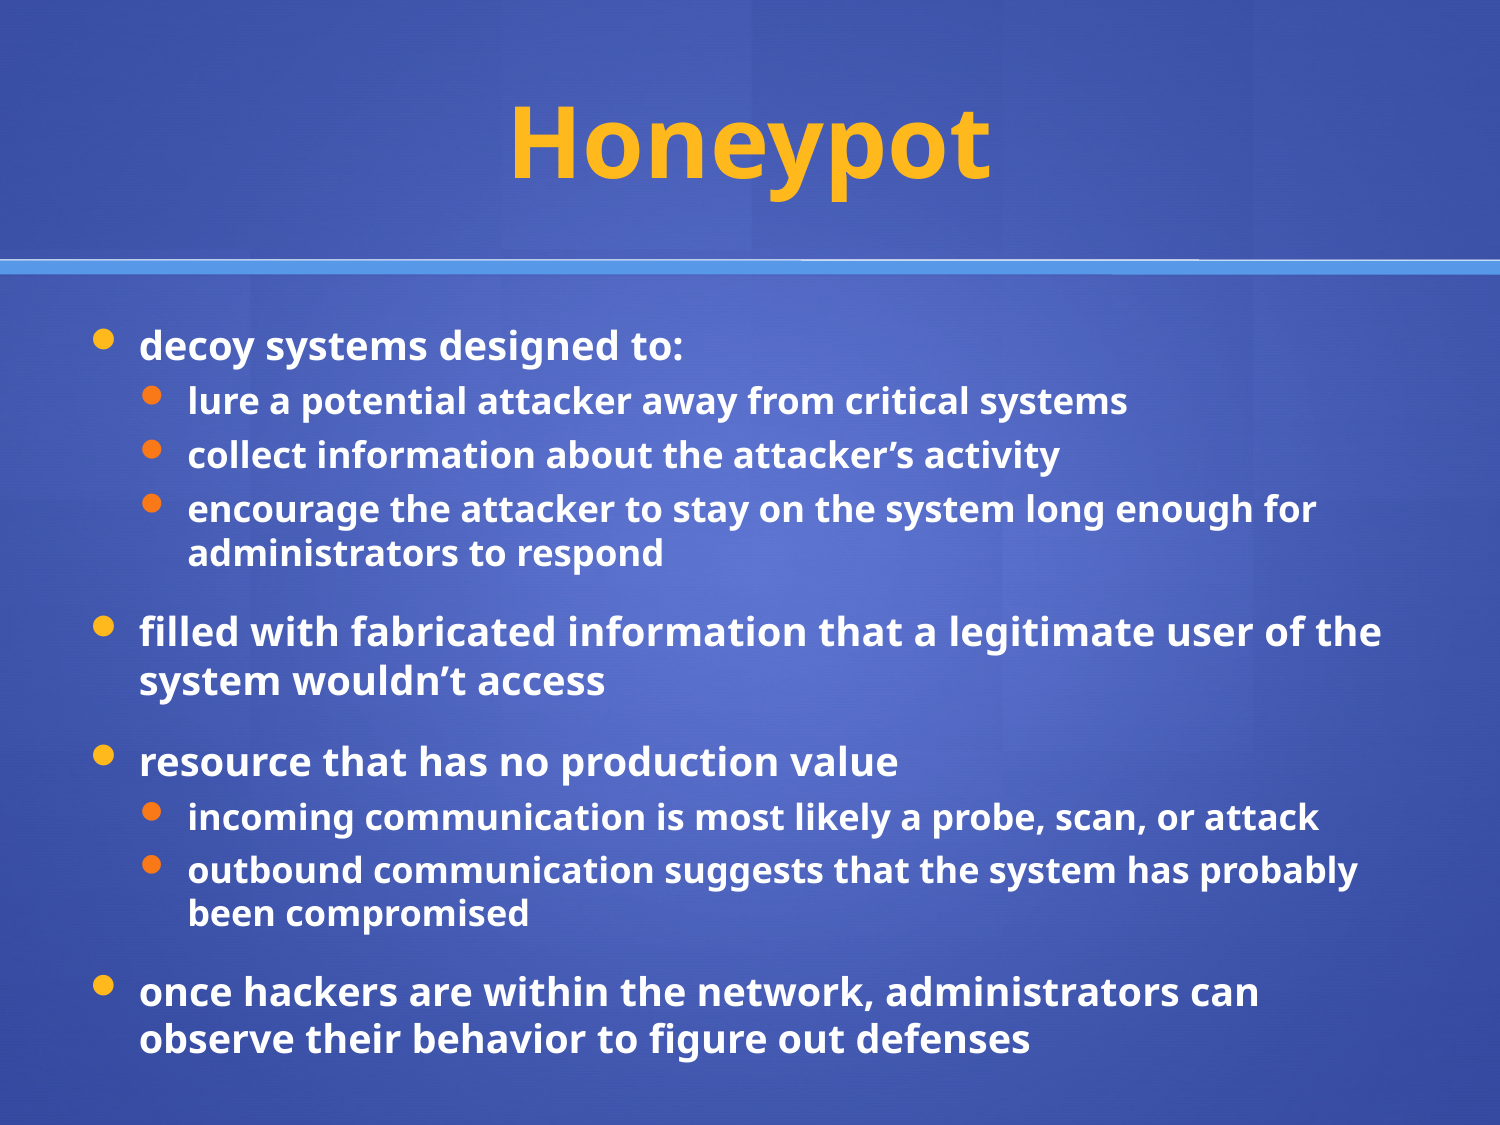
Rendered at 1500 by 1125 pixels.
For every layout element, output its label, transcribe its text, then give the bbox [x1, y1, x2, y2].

title Honeypot [75, 45, 1425, 233]
list decoy systems designed to: lure a potential attacker away from critical systems collect information about the attacker’s activity encourage the attacker to stay on the system long enough for administrators to respond filled with fabricated information that a legitimate user of the system wouldn’t access resource that has no production value incoming communication is most likely a probe, scan, or attack outbound communication suggests that the system has probably been compromised once hackers are within the network, administrators can observe their behavior to figure out defenses [75, 312, 1425, 1075]
